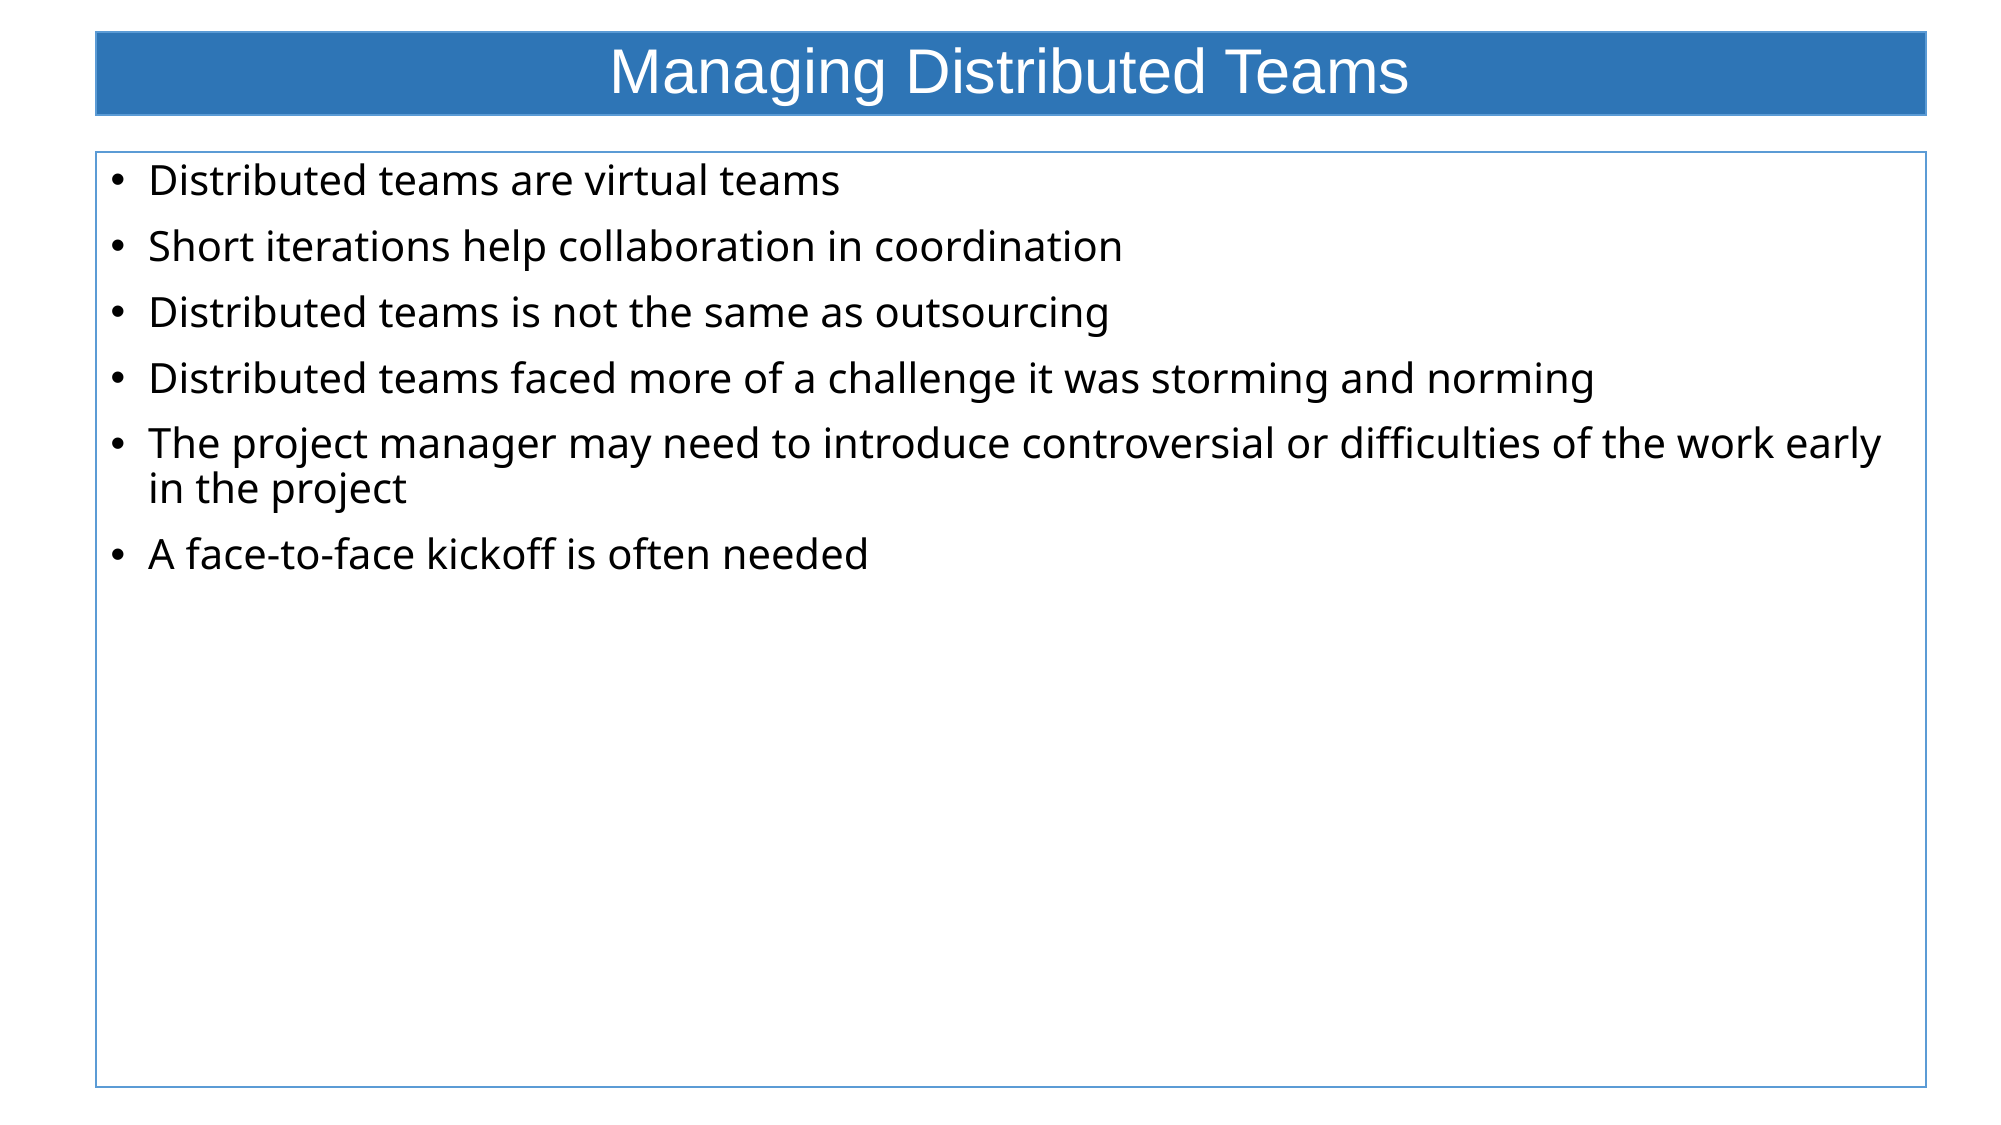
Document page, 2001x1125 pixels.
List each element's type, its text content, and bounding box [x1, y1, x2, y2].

list Distributed teams are virtual teams Short iterations help collaboration in coordination Distributed teams is not the same as outsourcing Distributed teams faced more of a challenge it was storming and norming The project manager may need to introduce controversial or difficulties of the work early in the project A face-to-face kickoff is often needed [95, 151, 1927, 1088]
title Managing Distributed Teams [95, 31, 1927, 116]
